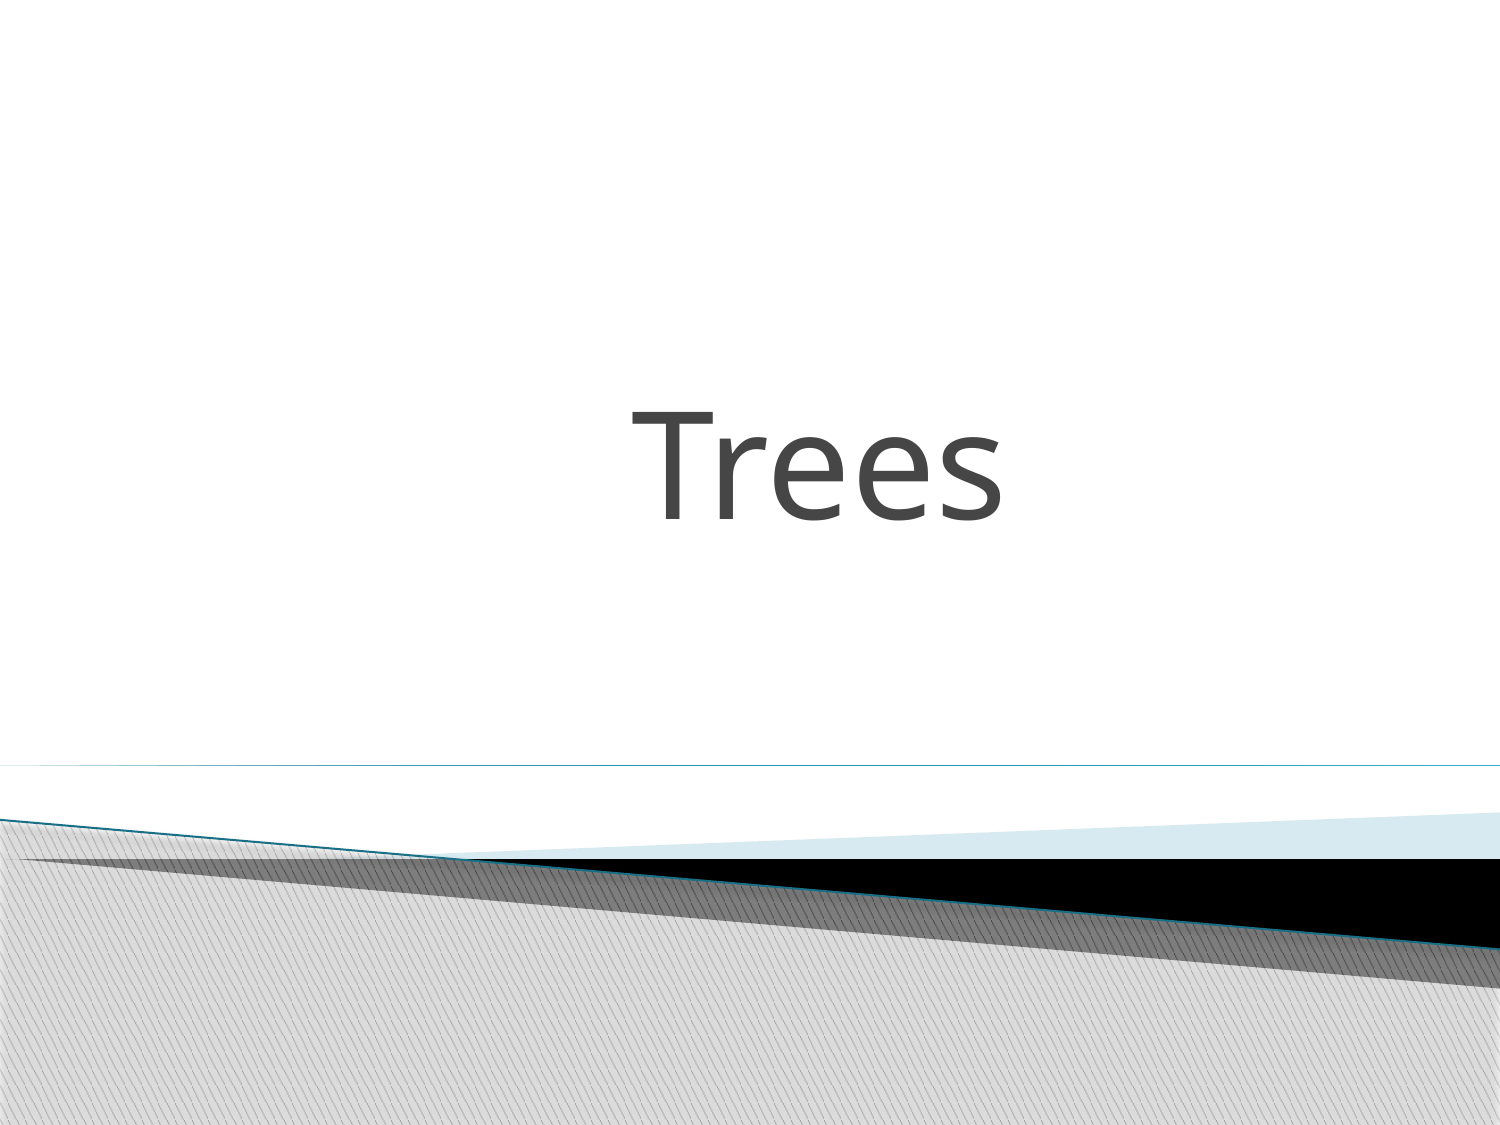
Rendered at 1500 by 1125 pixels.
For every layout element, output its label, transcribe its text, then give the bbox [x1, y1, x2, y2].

subtitle Trees [200, 362, 1450, 700]
picture [5, 859, 1500, 989]
